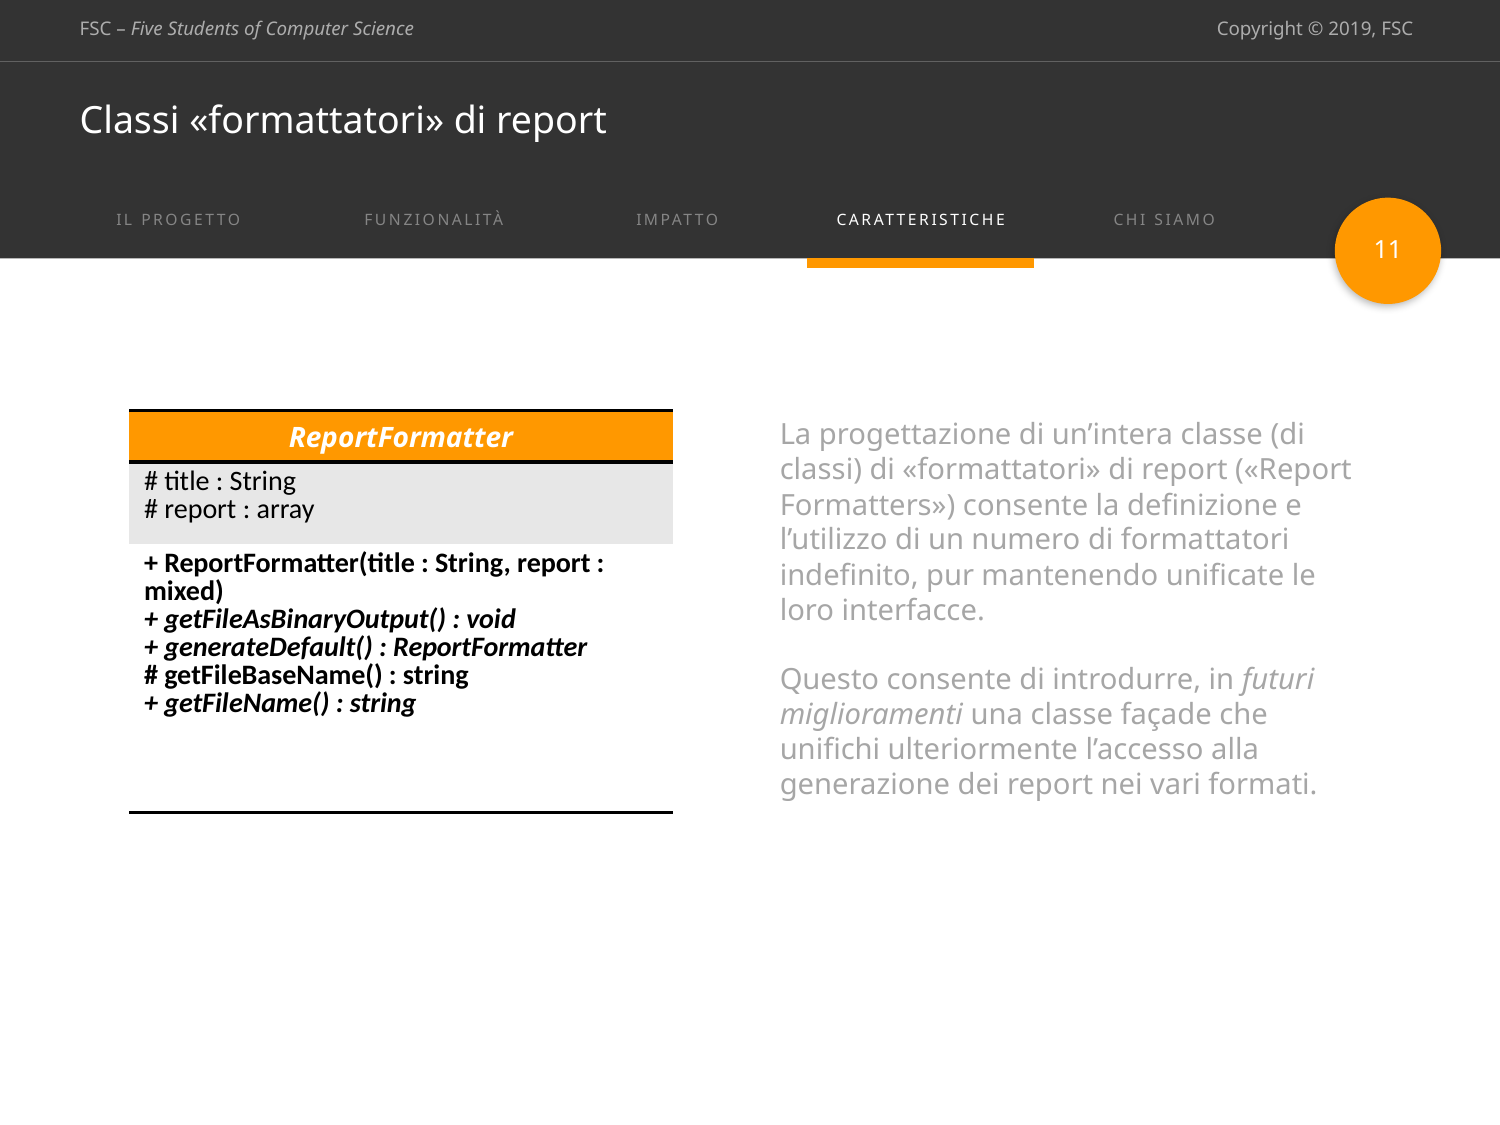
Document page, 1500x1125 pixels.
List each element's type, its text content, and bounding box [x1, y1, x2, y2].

table_cell + ReportFormatter(title : String, report : mixed) + getFileAsBinaryOutput() : void + generateDefault() : ReportFormatter # getFileBaseName() : string + getFileName() : string [129, 544, 673, 811]
text_box La progettazione di un’intera classe (di classi) di «formattatori» di report («Report Formatters») consente la definizione e l’utilizzo di un numero di formattatori indefinito, pur mantenendo unificate le loro interfacce. Questo consente di introdurre, in futuri miglioramenti una classe façade che unifichi ulteriormente l’accesso alla generazione dei report nei vari formati. [765, 408, 1388, 808]
text_box [64, 94, 1447, 165]
slide_number 11 [1343, 220, 1433, 281]
table_cell # title : String # report : array [129, 464, 673, 544]
table_header ReportFormatter [129, 412, 673, 460]
